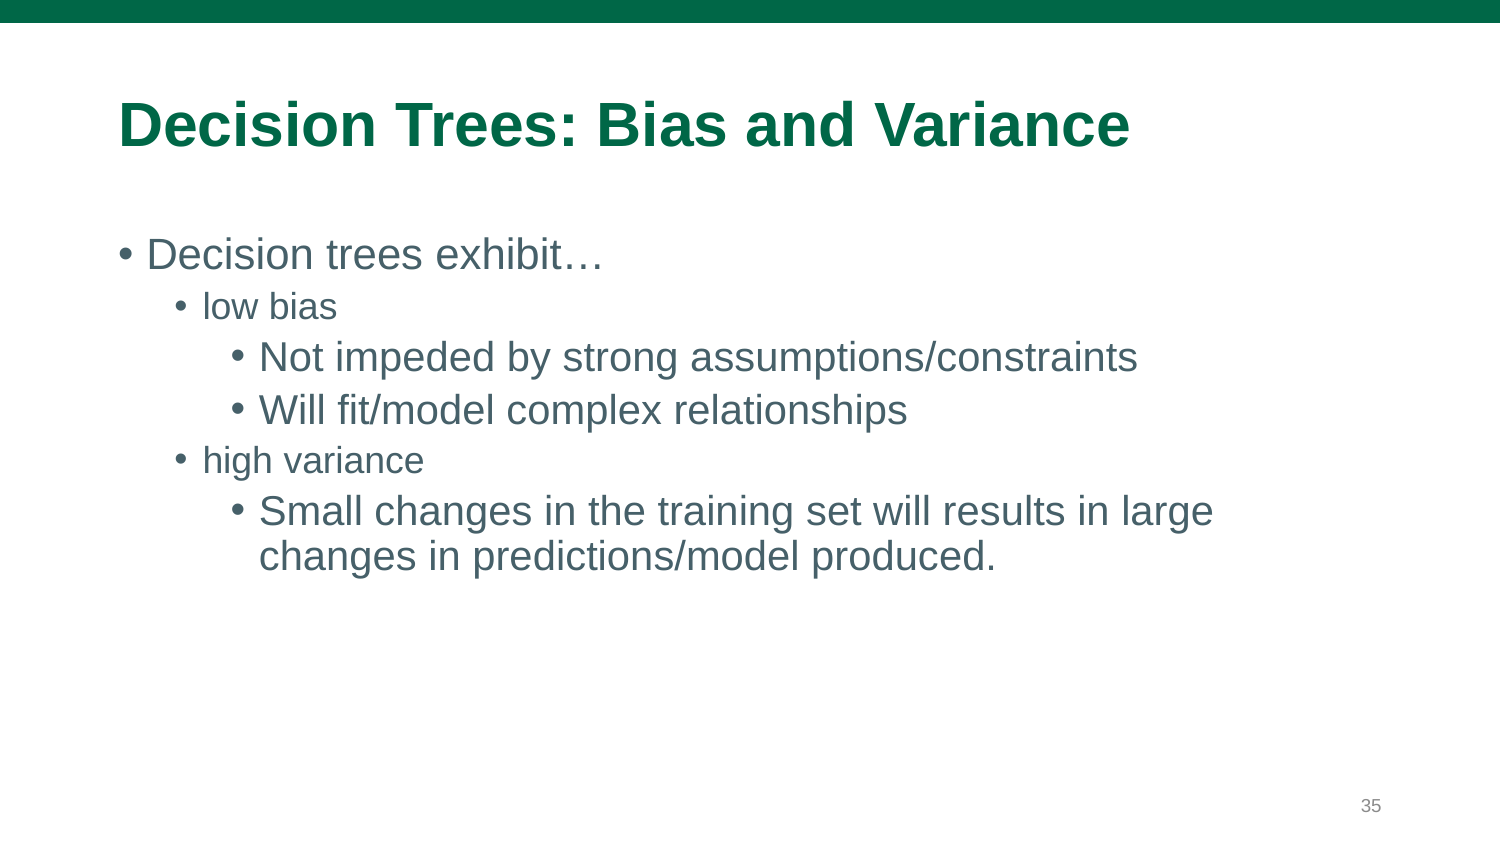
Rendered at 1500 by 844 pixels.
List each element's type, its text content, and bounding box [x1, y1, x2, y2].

title Decision Trees: Bias and Variance [103, 44, 1397, 208]
list Decision trees exhibit… low bias Not impeded by strong assumptions/constraints Will fit/model complex relationships high variance Small changes in the training set will results in large changes in predictions/model produced. [103, 224, 1397, 760]
slide_number 35 [1059, 782, 1397, 827]
